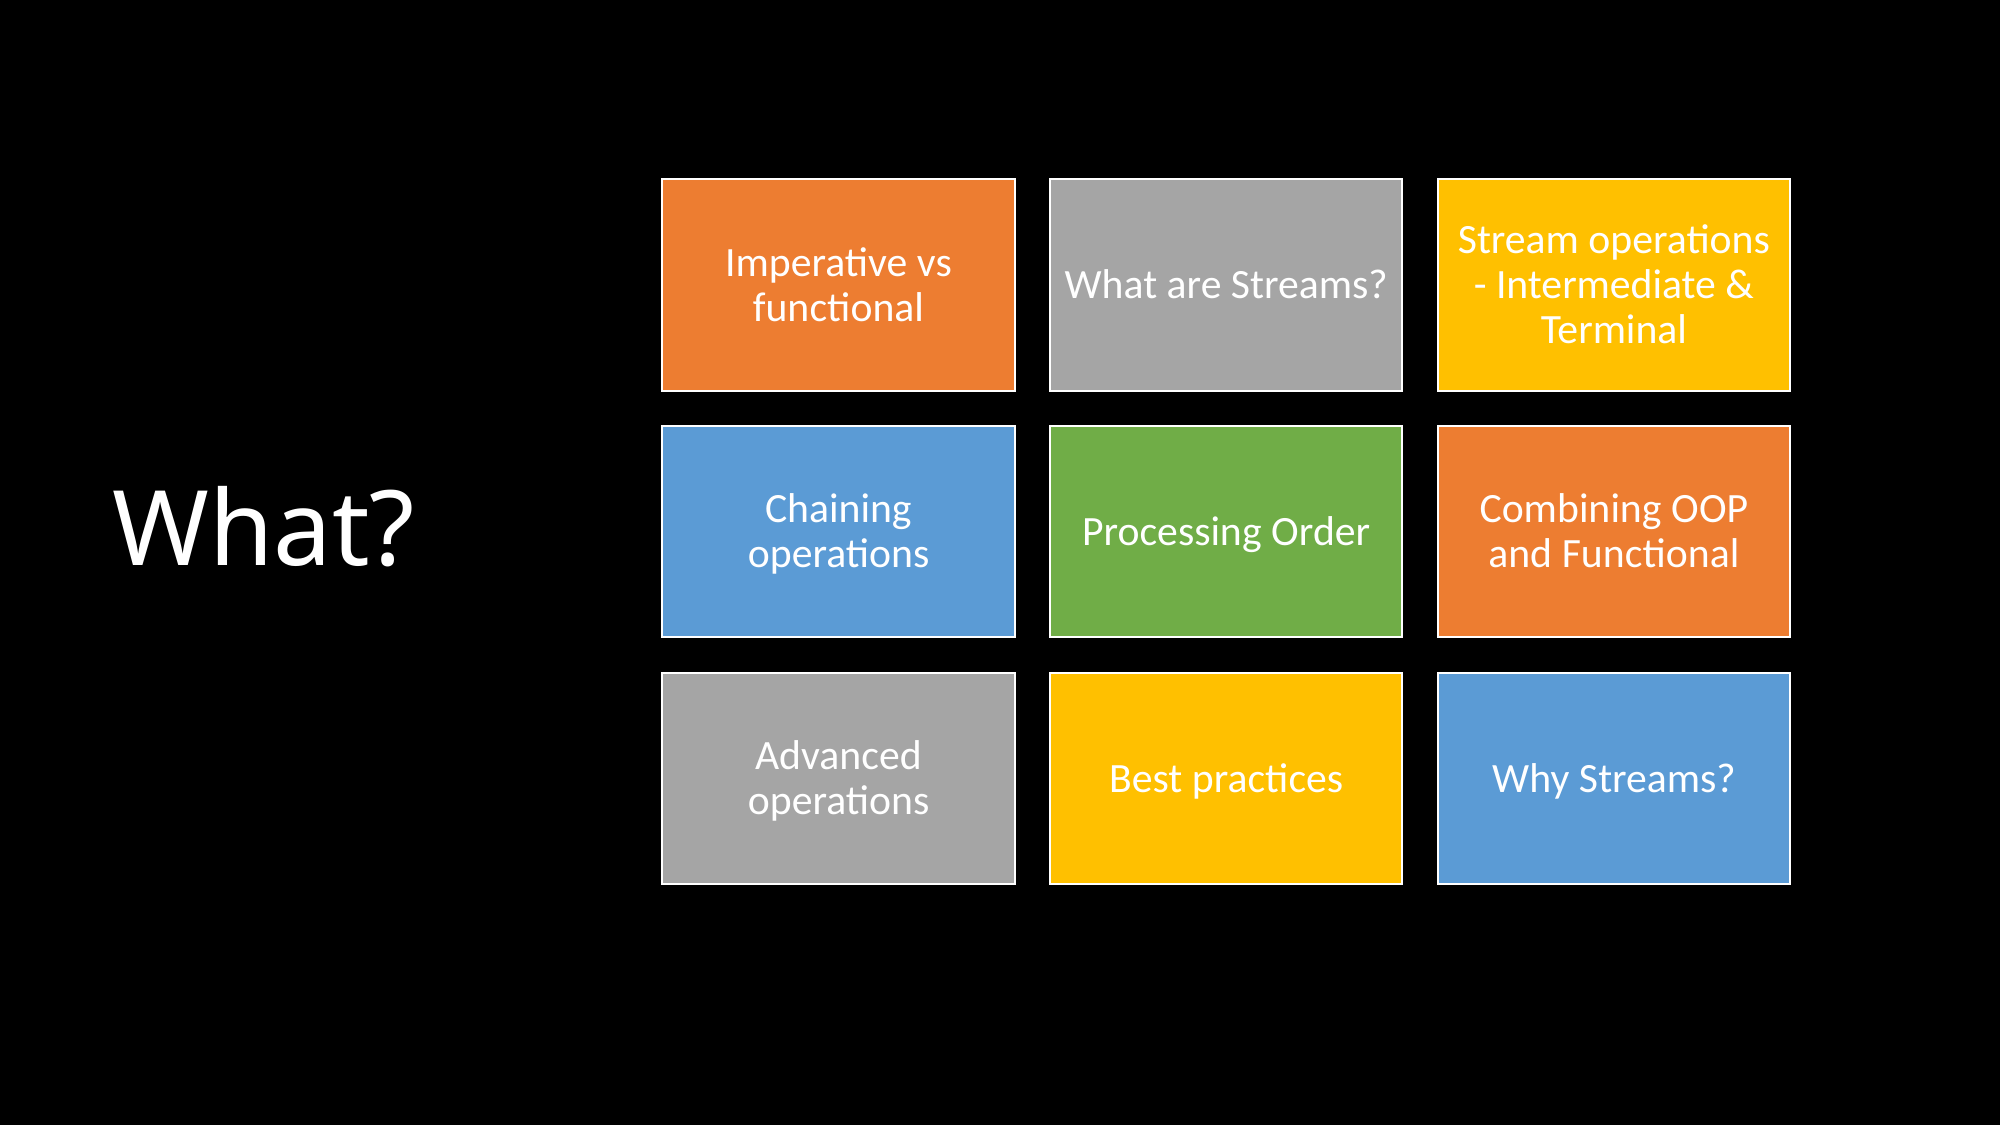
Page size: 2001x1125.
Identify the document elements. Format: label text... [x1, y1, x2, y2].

title What? [97, 198, 662, 866]
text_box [662, 130, 1791, 933]
